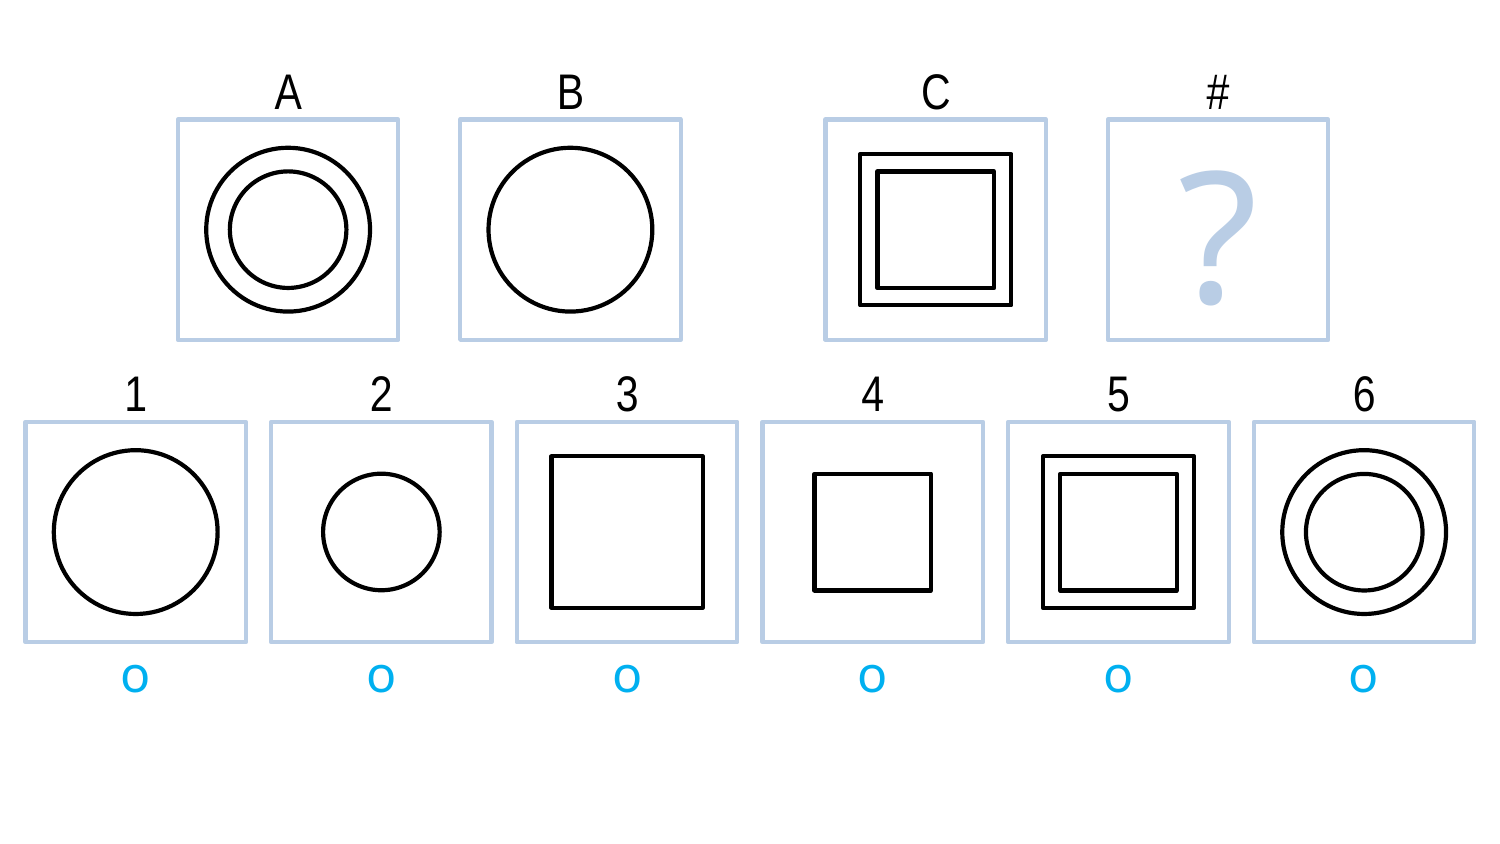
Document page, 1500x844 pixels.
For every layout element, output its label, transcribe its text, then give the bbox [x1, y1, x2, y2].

text_box [549, 454, 705, 610]
text_box ο [271, 642, 492, 703]
text_box [51, 448, 220, 617]
text_box [320, 471, 442, 593]
text_box [515, 420, 739, 644]
text_box [227, 169, 349, 291]
text_box 3 [516, 361, 738, 422]
text_box [1252, 420, 1476, 644]
text_box [176, 117, 400, 342]
text_box 2 [271, 361, 492, 422]
text_box [812, 472, 933, 593]
text_box [1041, 454, 1196, 610]
text_box [269, 420, 494, 644]
text_box [858, 152, 1013, 307]
text_box ο [1008, 642, 1229, 703]
text_box [823, 117, 1048, 342]
text_box ο [25, 642, 246, 703]
text_box 1 [25, 361, 246, 422]
text_box ο [516, 642, 738, 703]
text_box 6 [1253, 361, 1475, 422]
text_box [204, 145, 373, 314]
text_box [1058, 472, 1179, 593]
text_box C [825, 59, 1046, 120]
text_box [875, 169, 996, 290]
text_box [23, 420, 248, 644]
text_box ? [1106, 117, 1330, 342]
text_box [458, 117, 683, 342]
text_box ο [1253, 642, 1475, 703]
text_box [486, 145, 655, 314]
text_box A [177, 59, 399, 120]
text_box 4 [762, 361, 983, 422]
text_box [1303, 471, 1425, 593]
text_box [1280, 448, 1449, 617]
text_box [1006, 420, 1231, 644]
text_box B [460, 59, 681, 120]
text_box ο [762, 642, 983, 703]
text_box 5 [1008, 361, 1229, 422]
text_box [760, 420, 985, 644]
text_box # [1107, 59, 1329, 120]
